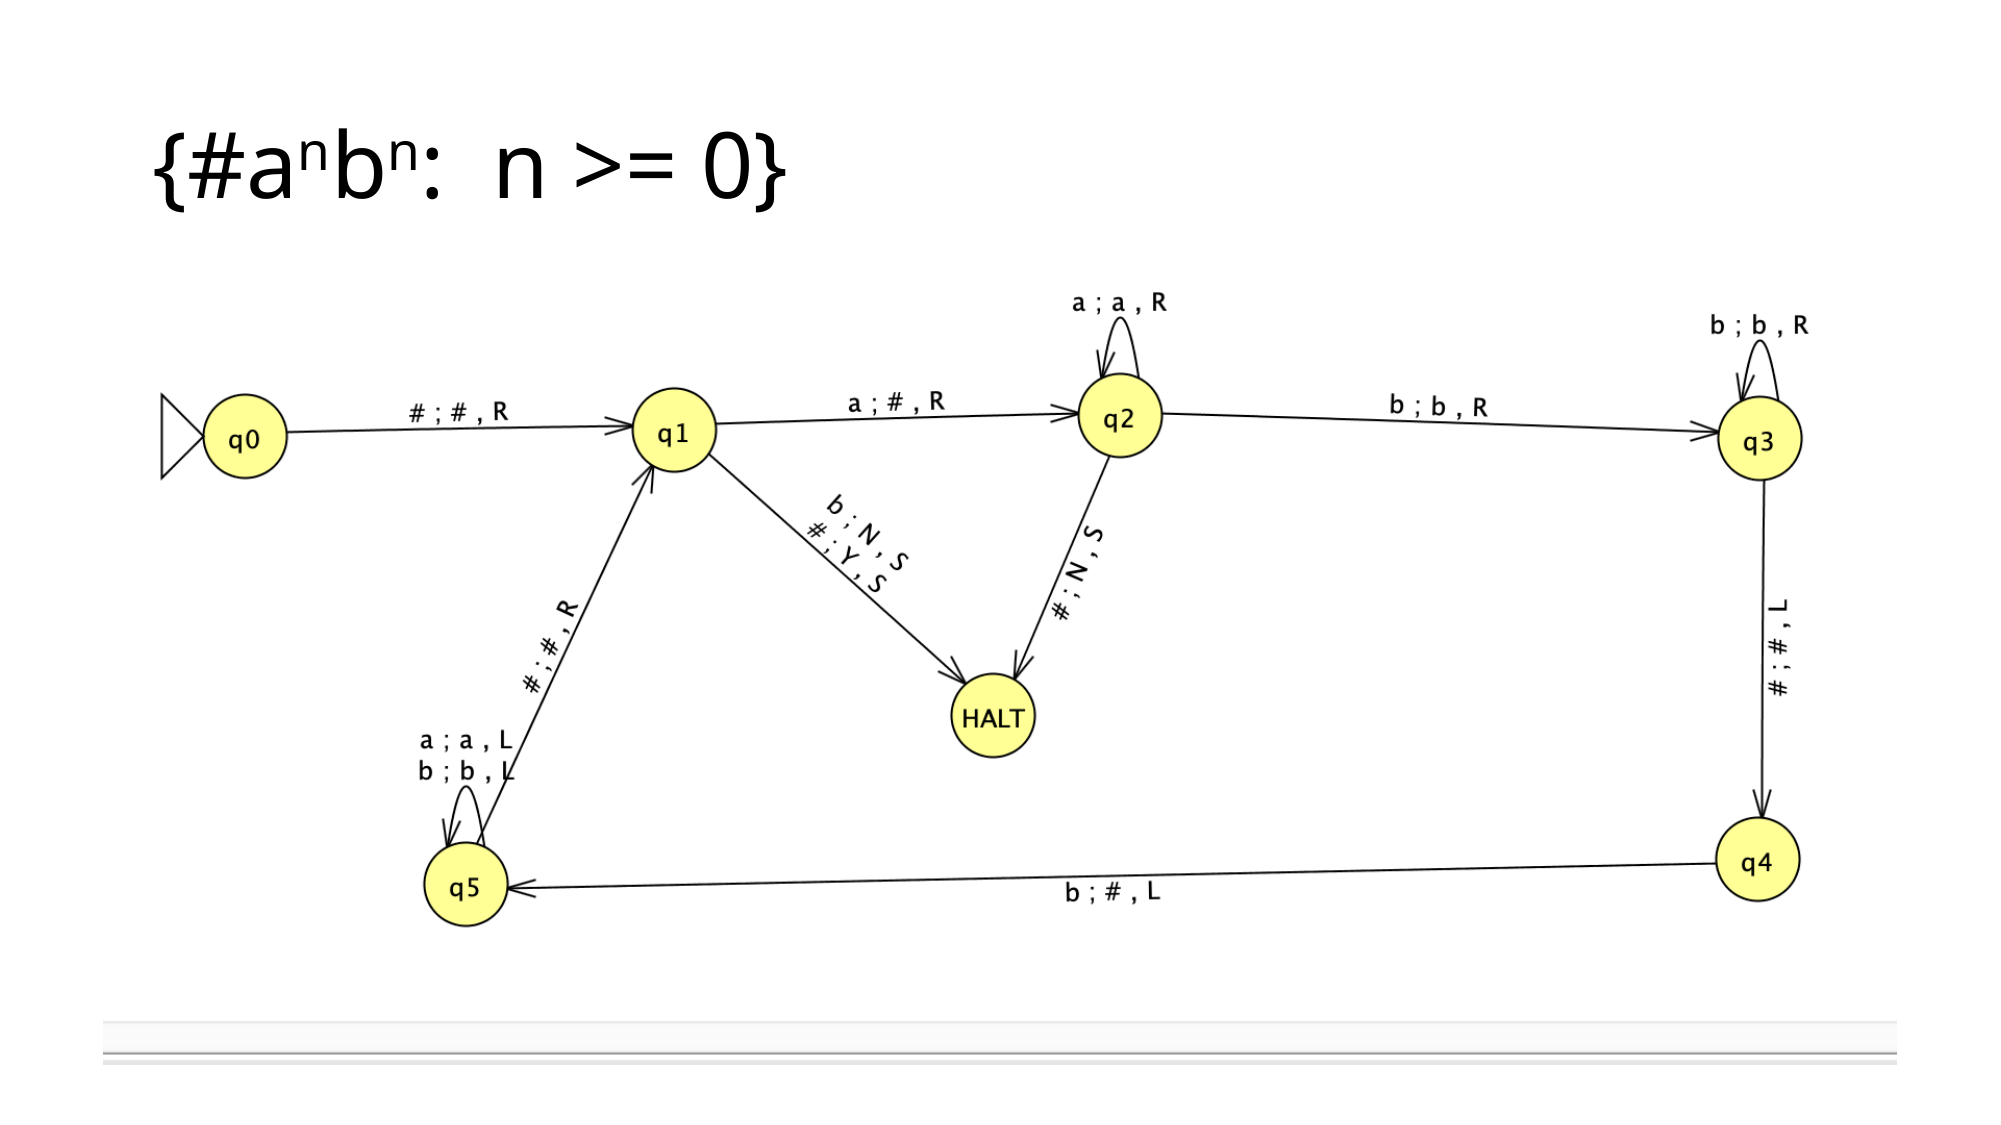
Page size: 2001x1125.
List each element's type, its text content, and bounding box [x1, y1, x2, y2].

title {#anbn: n >= 0} [137, 59, 1863, 215]
picture [103, 215, 1897, 1066]
